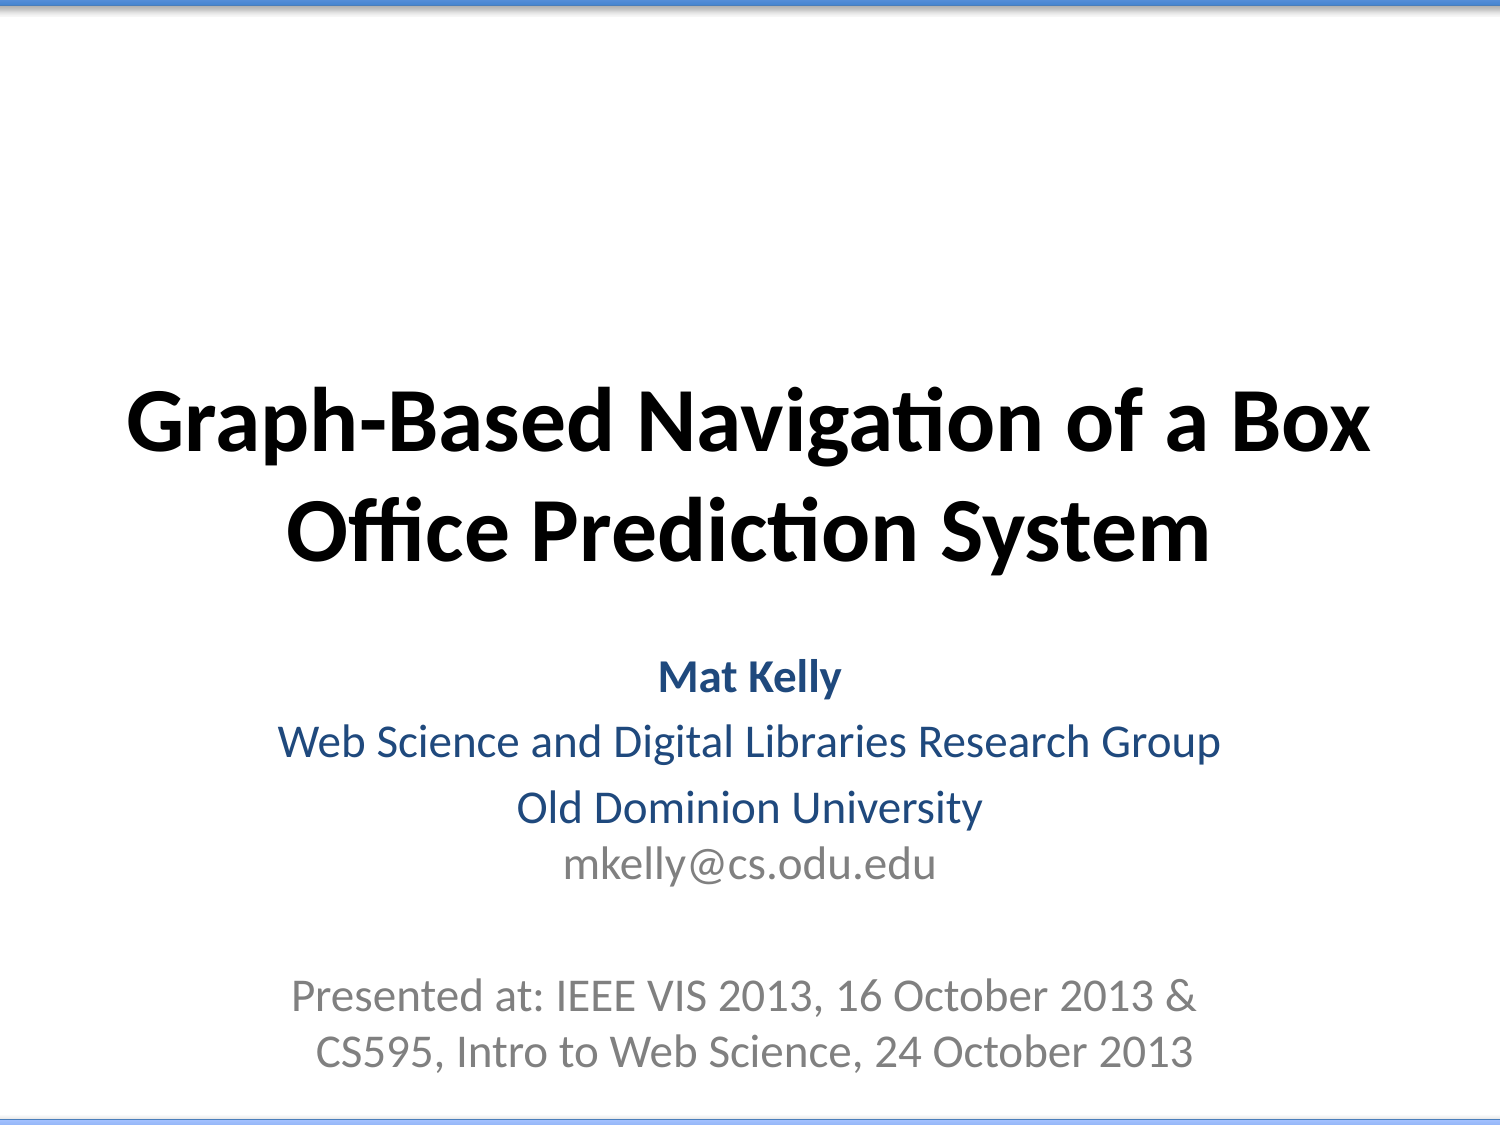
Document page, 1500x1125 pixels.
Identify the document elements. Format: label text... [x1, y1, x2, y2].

text_box [0, 1119, 1500, 1125]
title Graph-Based Navigation of a Box Office Prediction System [0, 349, 1500, 591]
subtitle Mat Kelly Web Science and Digital Libraries Research Group Old Dominion University mkelly@cs.odu.edu Presented at: IEEE VIS 2013, 16 October 2013 & CS595, Intro to Web Science, 24 October 2013 [0, 637, 1500, 1087]
text_box [0, 0, 1500, 6]
